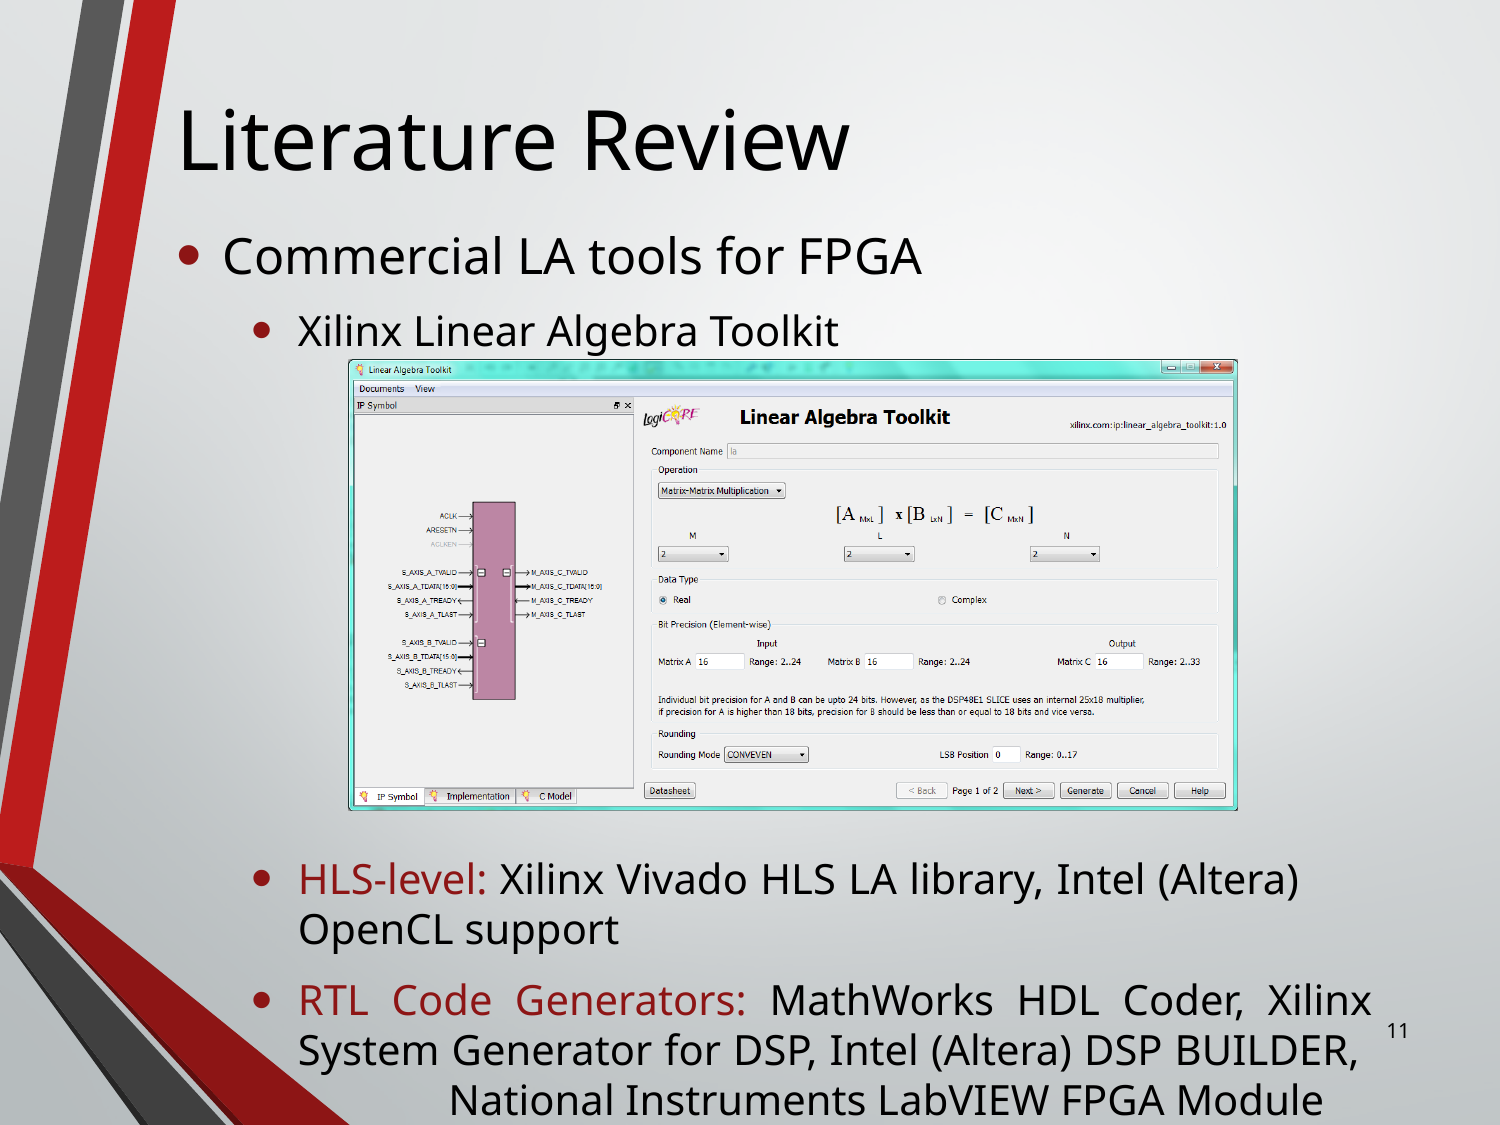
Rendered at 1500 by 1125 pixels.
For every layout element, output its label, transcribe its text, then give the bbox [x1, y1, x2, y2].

title Literature Review [161, 75, 1425, 199]
picture [348, 359, 1238, 812]
slide_number 11 [1354, 1001, 1425, 1062]
list Commercial LA tools for FPGA Xilinx Linear Algebra Toolkit HLS-level: Xilinx Vivado HLS LA library, Intel (Altera) OpenCL support RTL Code Generators: MathWorks HDL Coder, Xilinx System Generator for DSP, Intel (Altera) DSP BUILDER, National Instruments LabVIEW FPGA Module [161, 216, 1388, 1094]
